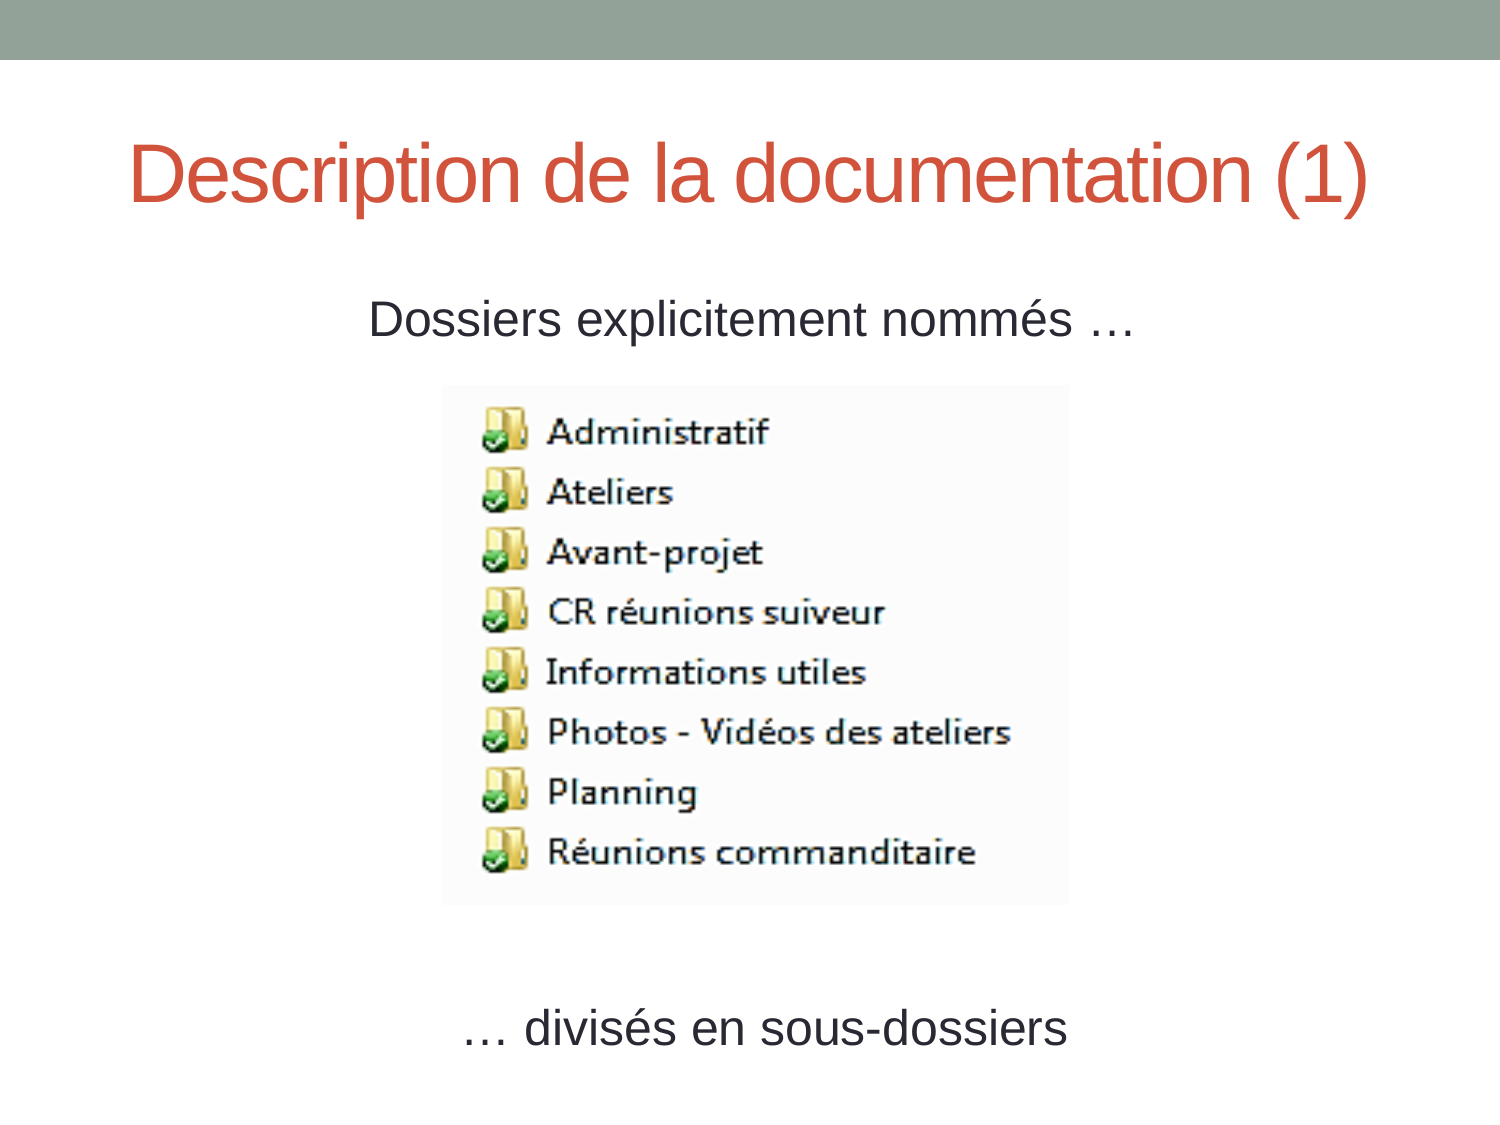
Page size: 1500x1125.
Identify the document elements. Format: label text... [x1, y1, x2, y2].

title Description de la documentation (1) [75, 87, 1425, 250]
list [442, 385, 1070, 906]
list Dossiers explicitement nommés … [88, 278, 1418, 374]
text_box … divisés en sous-dossiers [100, 987, 1429, 1083]
